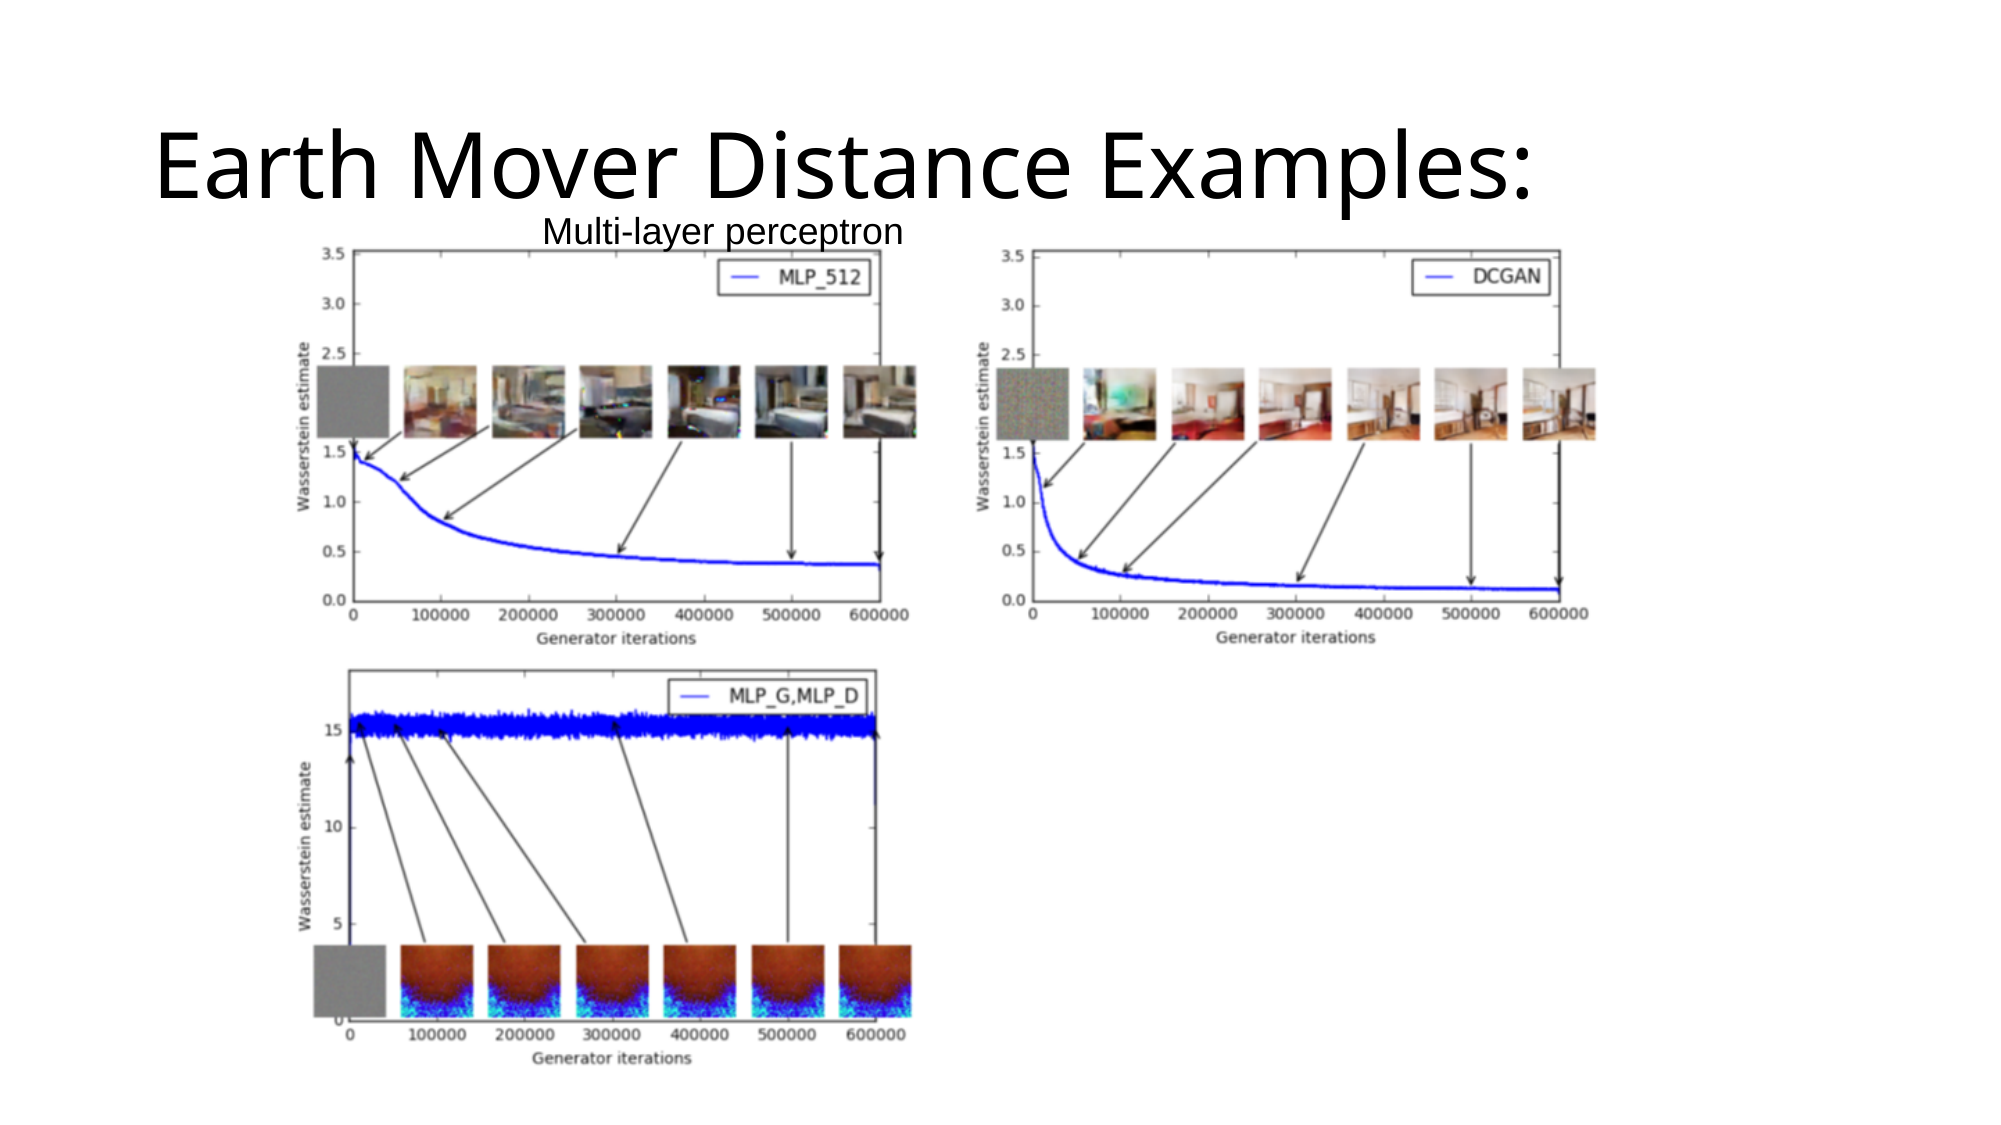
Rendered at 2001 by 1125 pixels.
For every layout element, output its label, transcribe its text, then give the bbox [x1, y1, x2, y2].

picture [274, 237, 1607, 1078]
title Earth Mover Distance Examples: [137, 59, 1863, 278]
text_box Multi-layer perceptron [527, 199, 919, 237]
